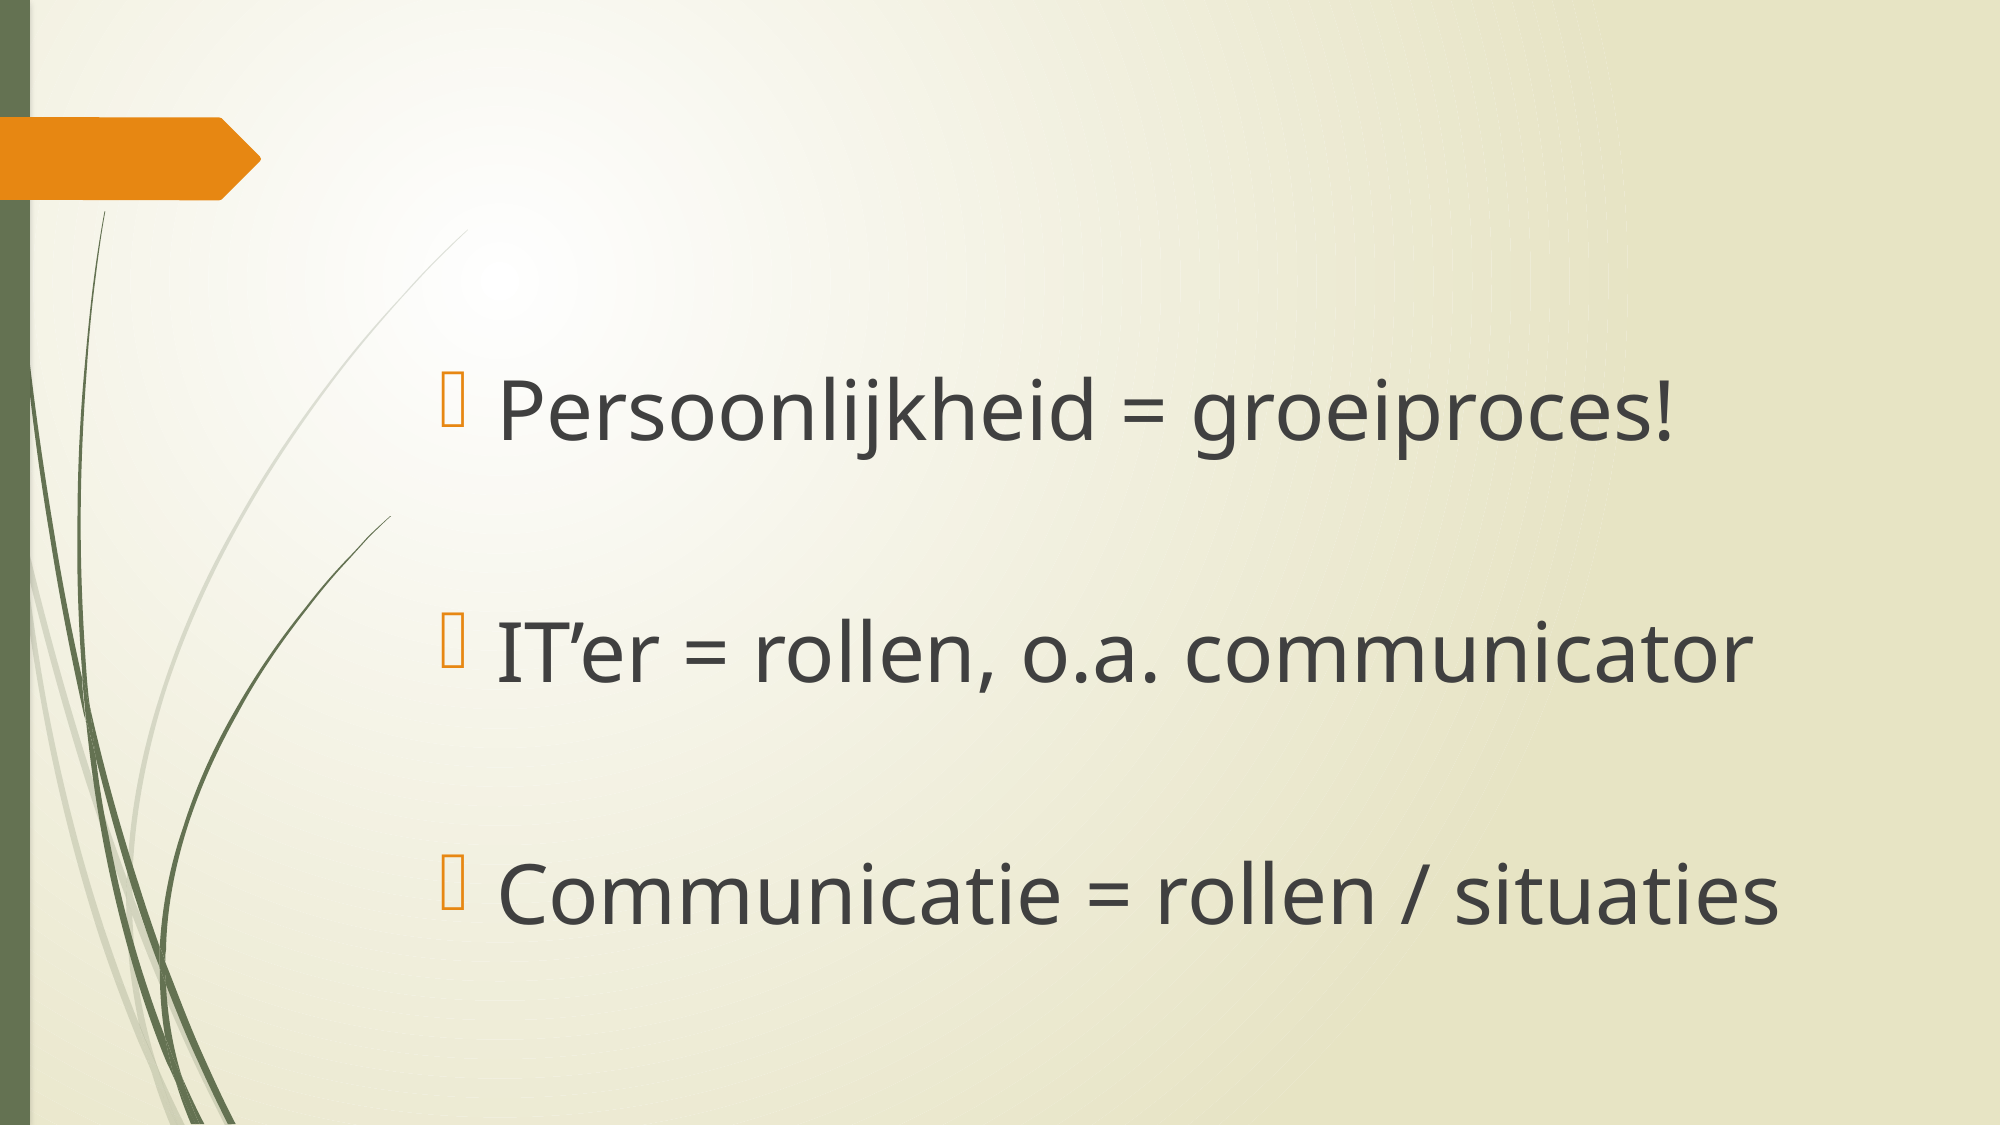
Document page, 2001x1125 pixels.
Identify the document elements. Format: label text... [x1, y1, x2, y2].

list Persoonlijkheid = groeiproces! IT’er = rollen, o.a. communicator Communicatie = rollen / situaties [424, 350, 1888, 970]
